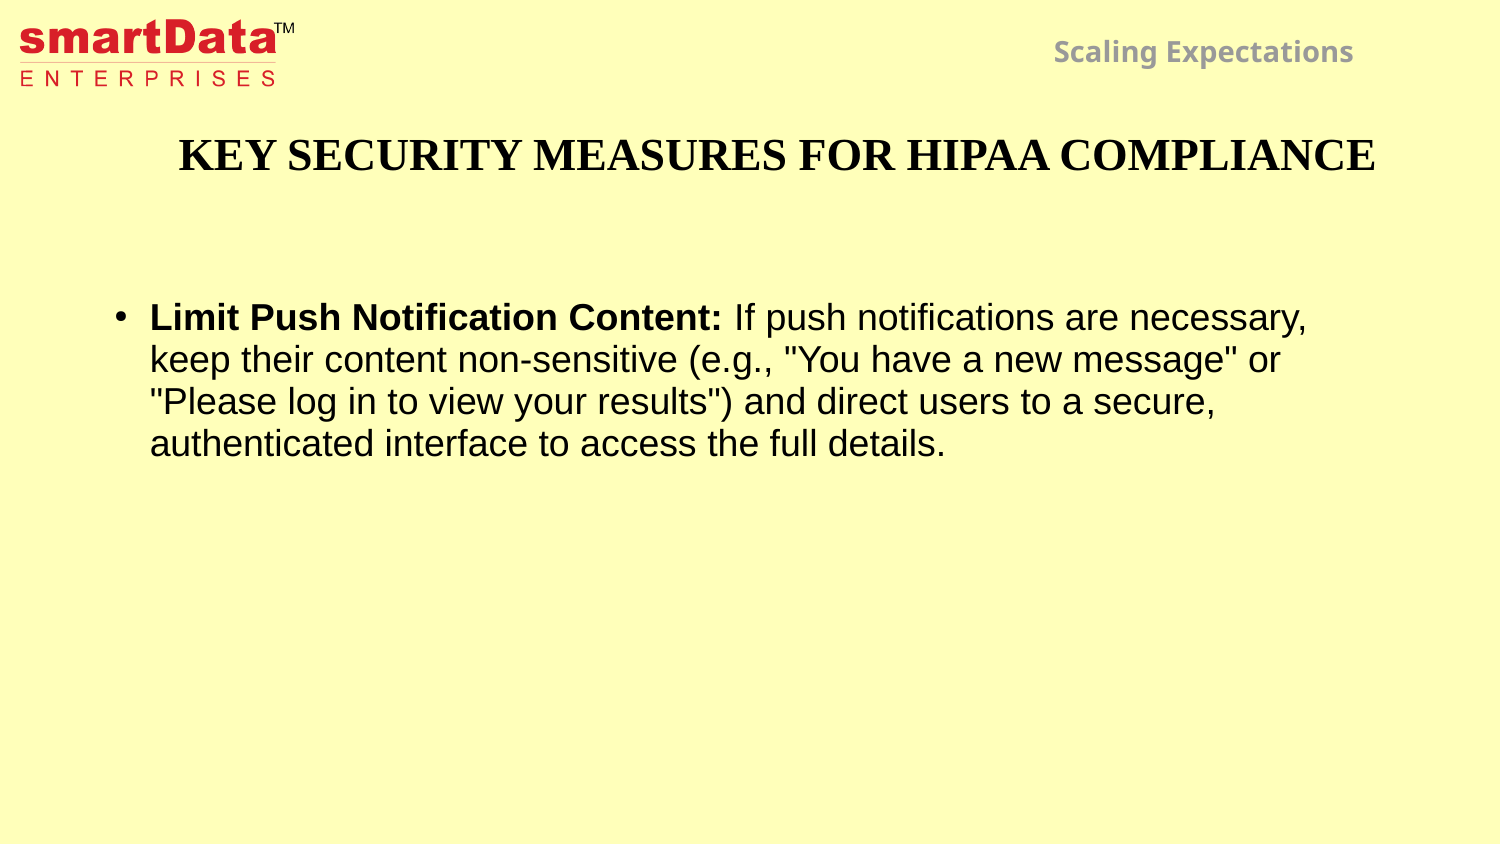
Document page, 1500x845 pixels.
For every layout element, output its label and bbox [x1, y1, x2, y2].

title [93, 84, 1463, 220]
chart [99, 290, 1412, 628]
picture [0, 19, 294, 107]
text_box [100, 290, 1411, 627]
